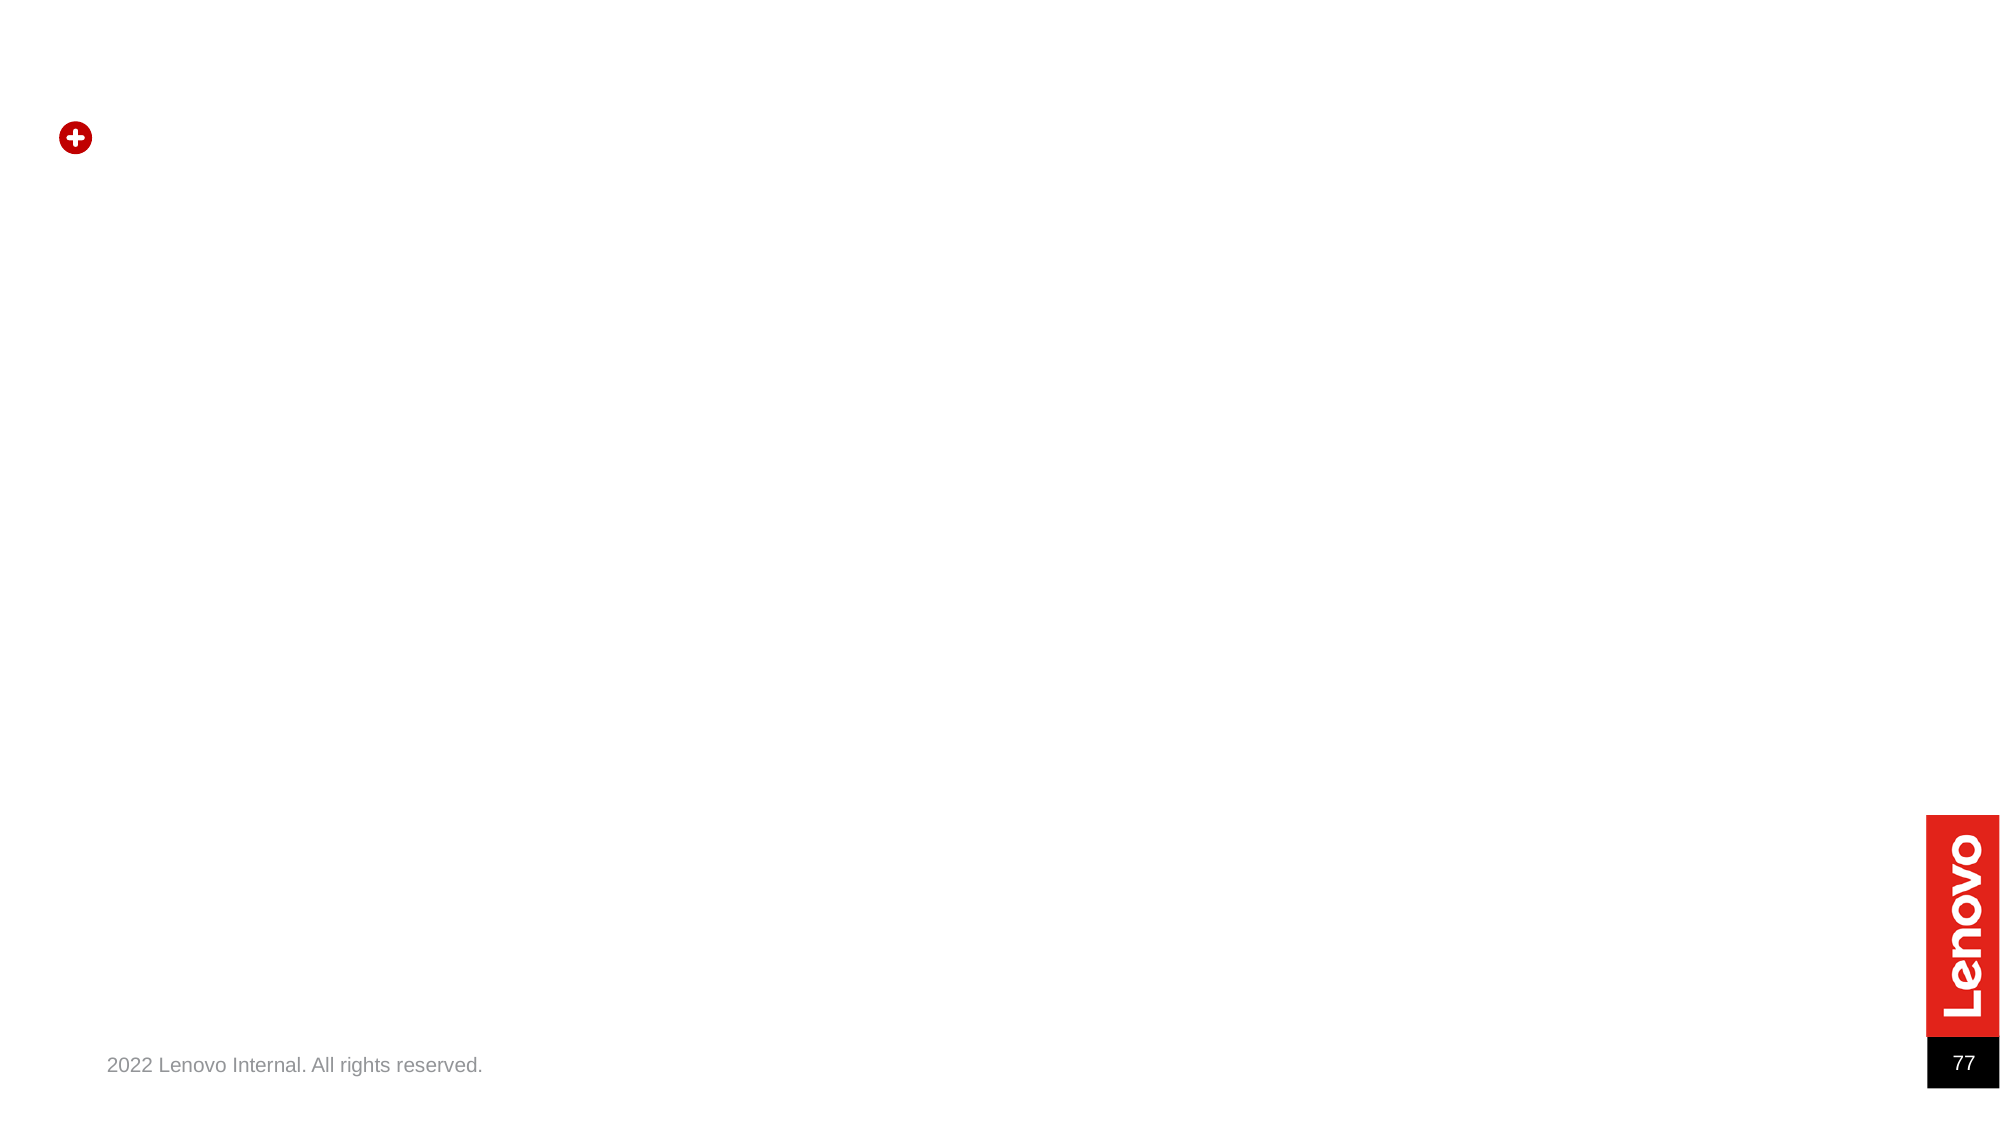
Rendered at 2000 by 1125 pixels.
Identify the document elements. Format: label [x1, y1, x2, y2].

picture [1926, 815, 2000, 1037]
